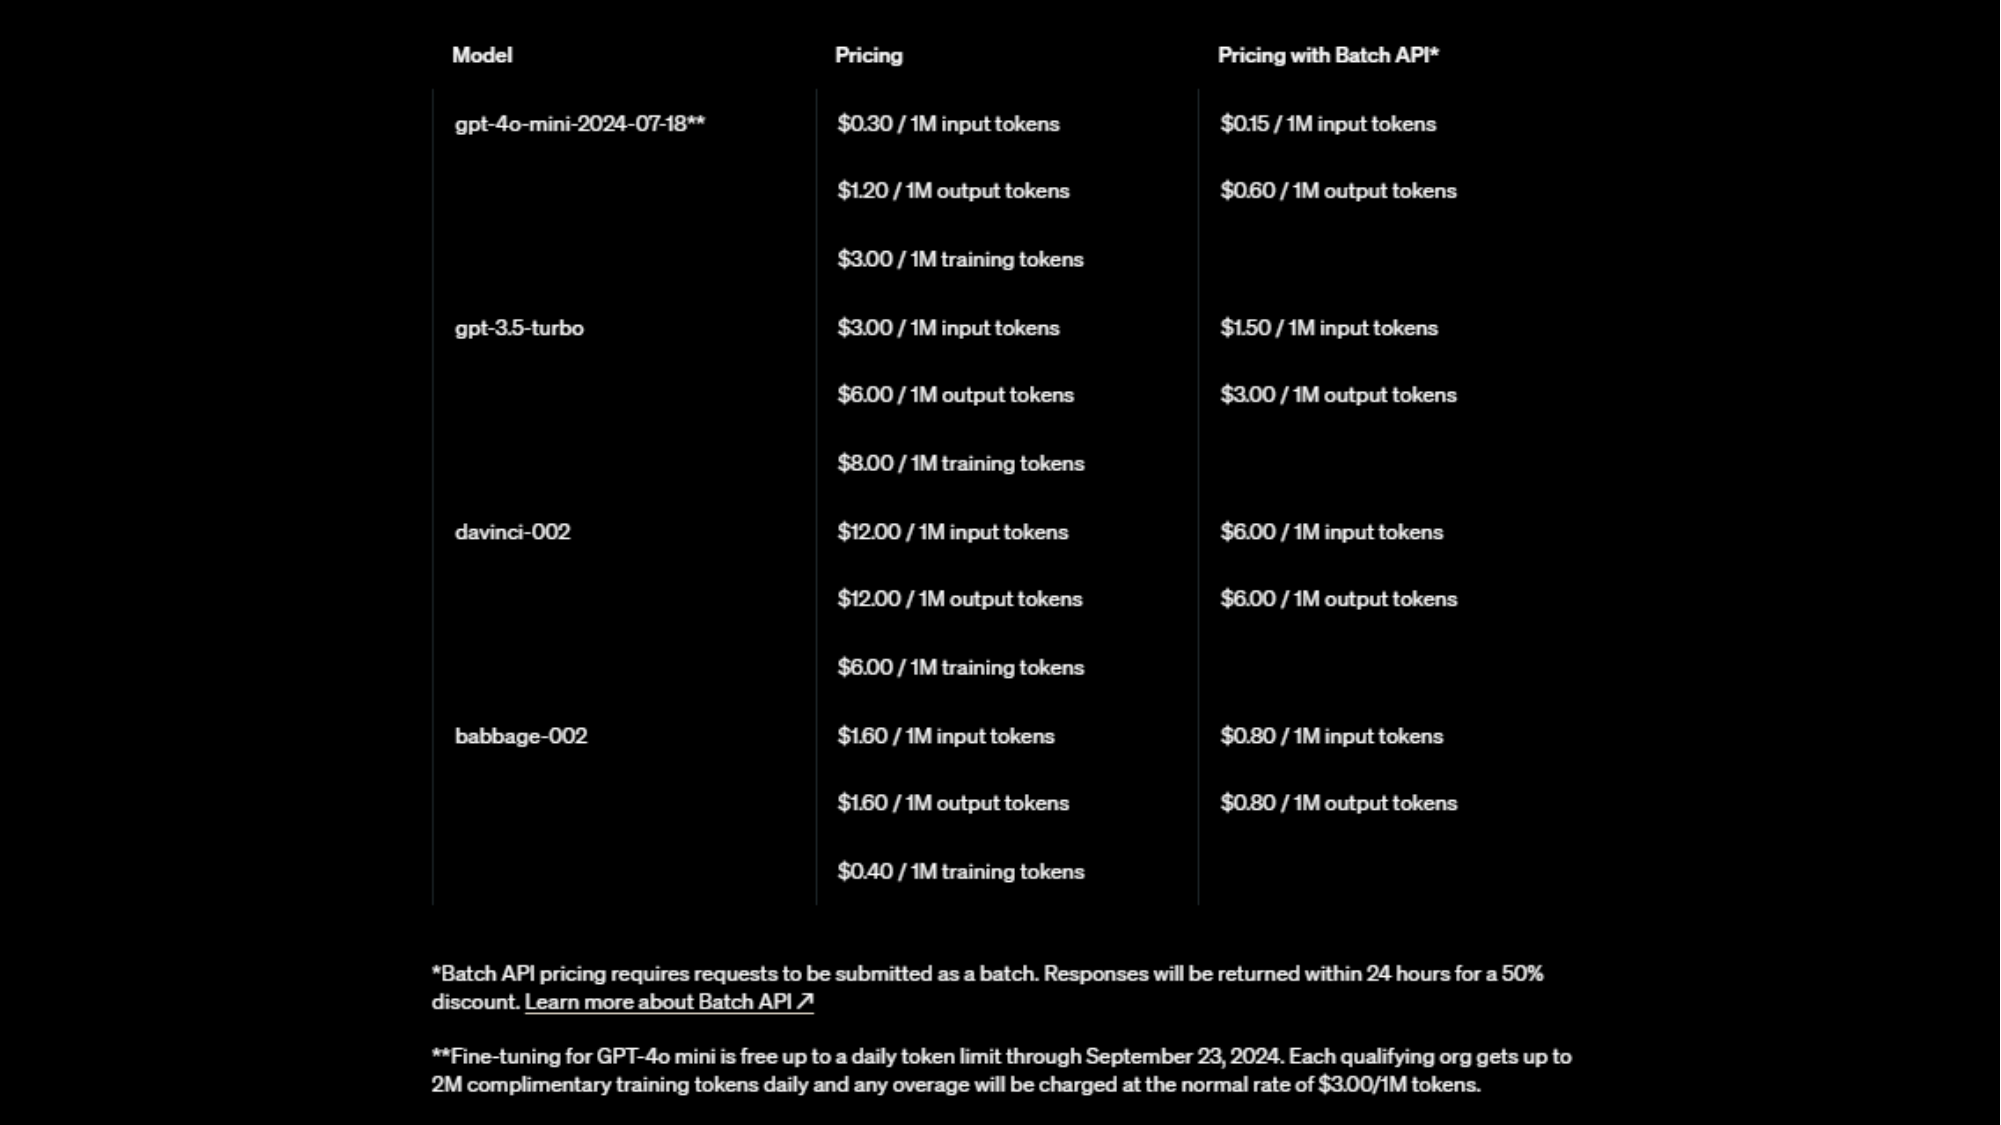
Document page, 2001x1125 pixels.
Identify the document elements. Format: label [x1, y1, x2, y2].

picture [406, 3, 1594, 1122]
